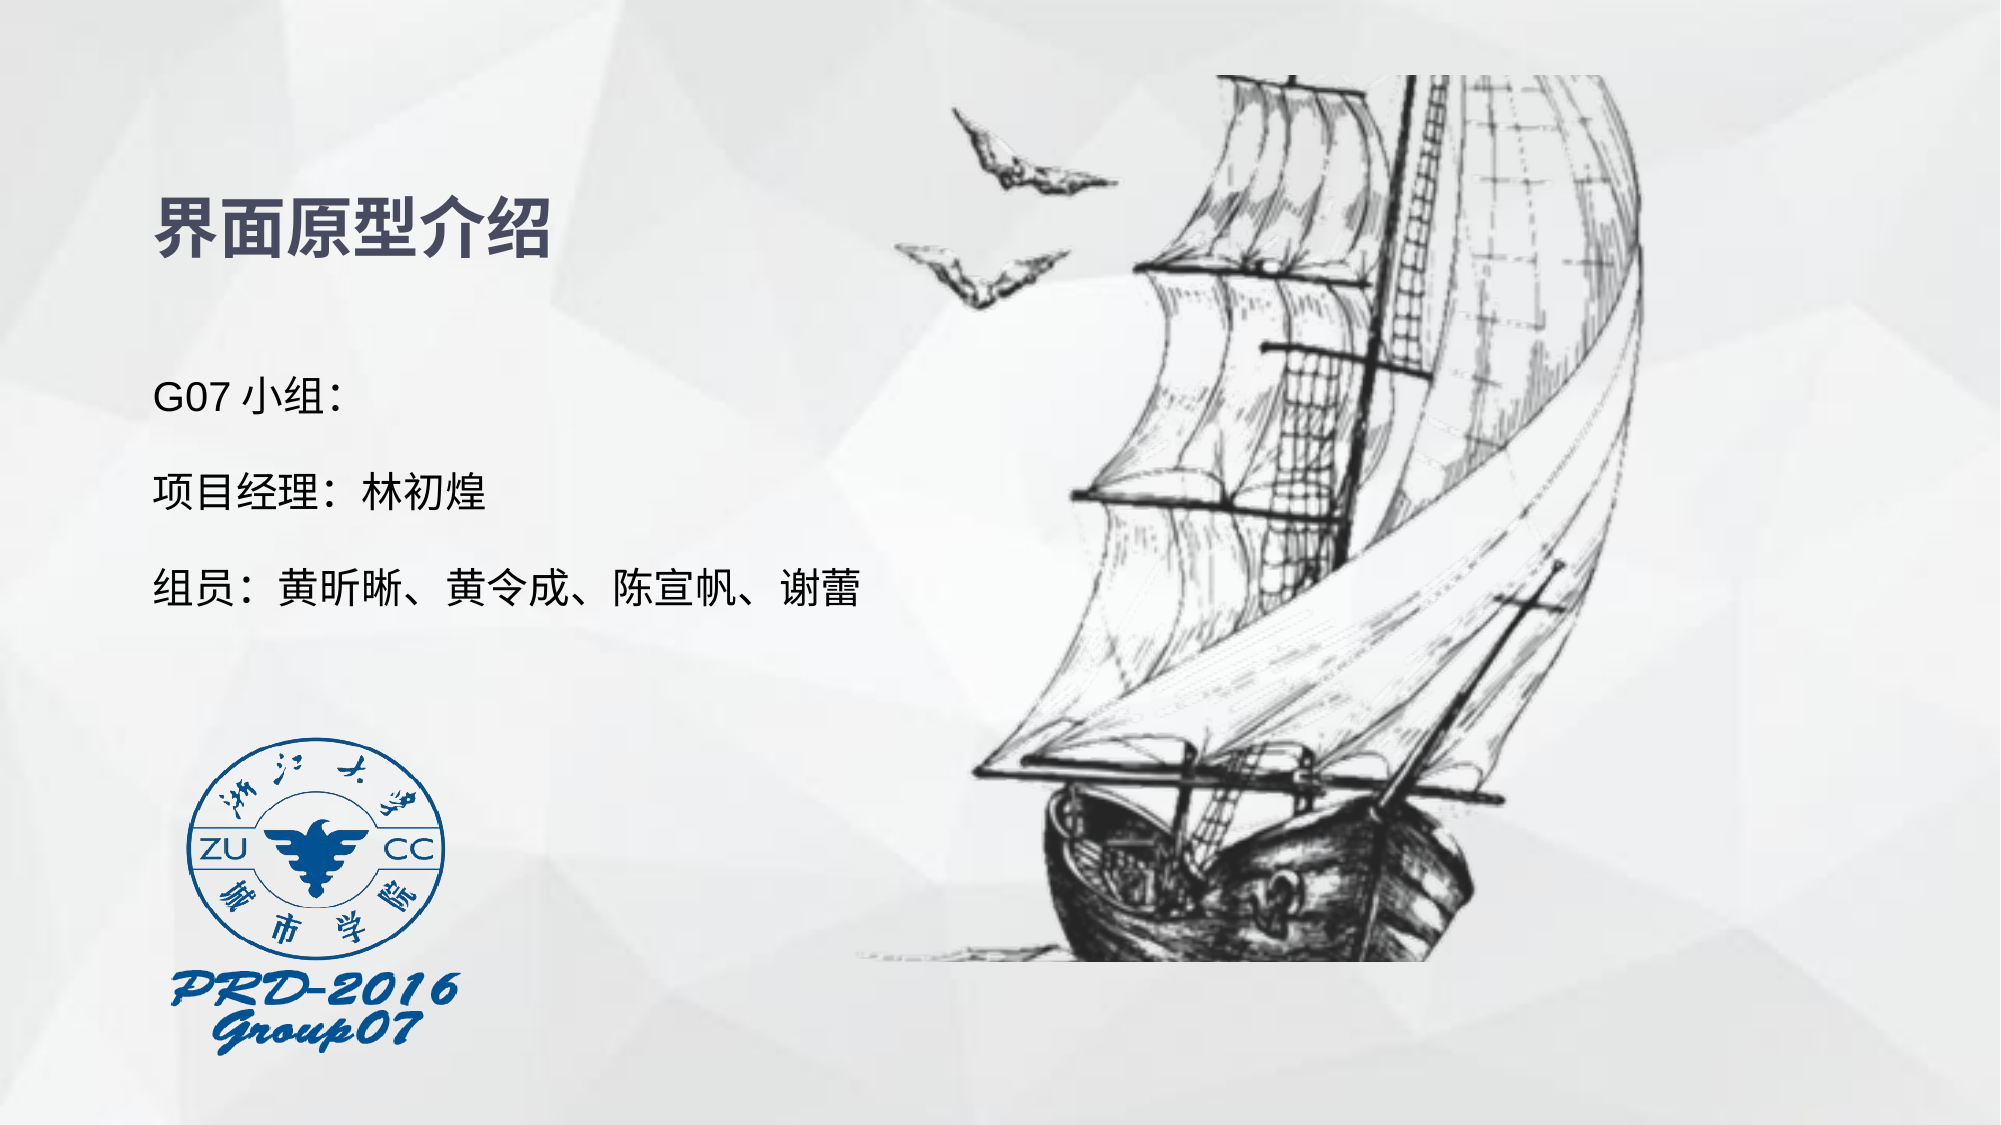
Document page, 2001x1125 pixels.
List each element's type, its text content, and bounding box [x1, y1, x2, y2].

list G07小组： 项目经理：林初煌 组员：黄昕晰、黄令成、陈宣帆、谢蕾 [137, 337, 851, 812]
picture [0, 0, 2001, 1125]
title 界面原型介绍 [137, 75, 821, 275]
